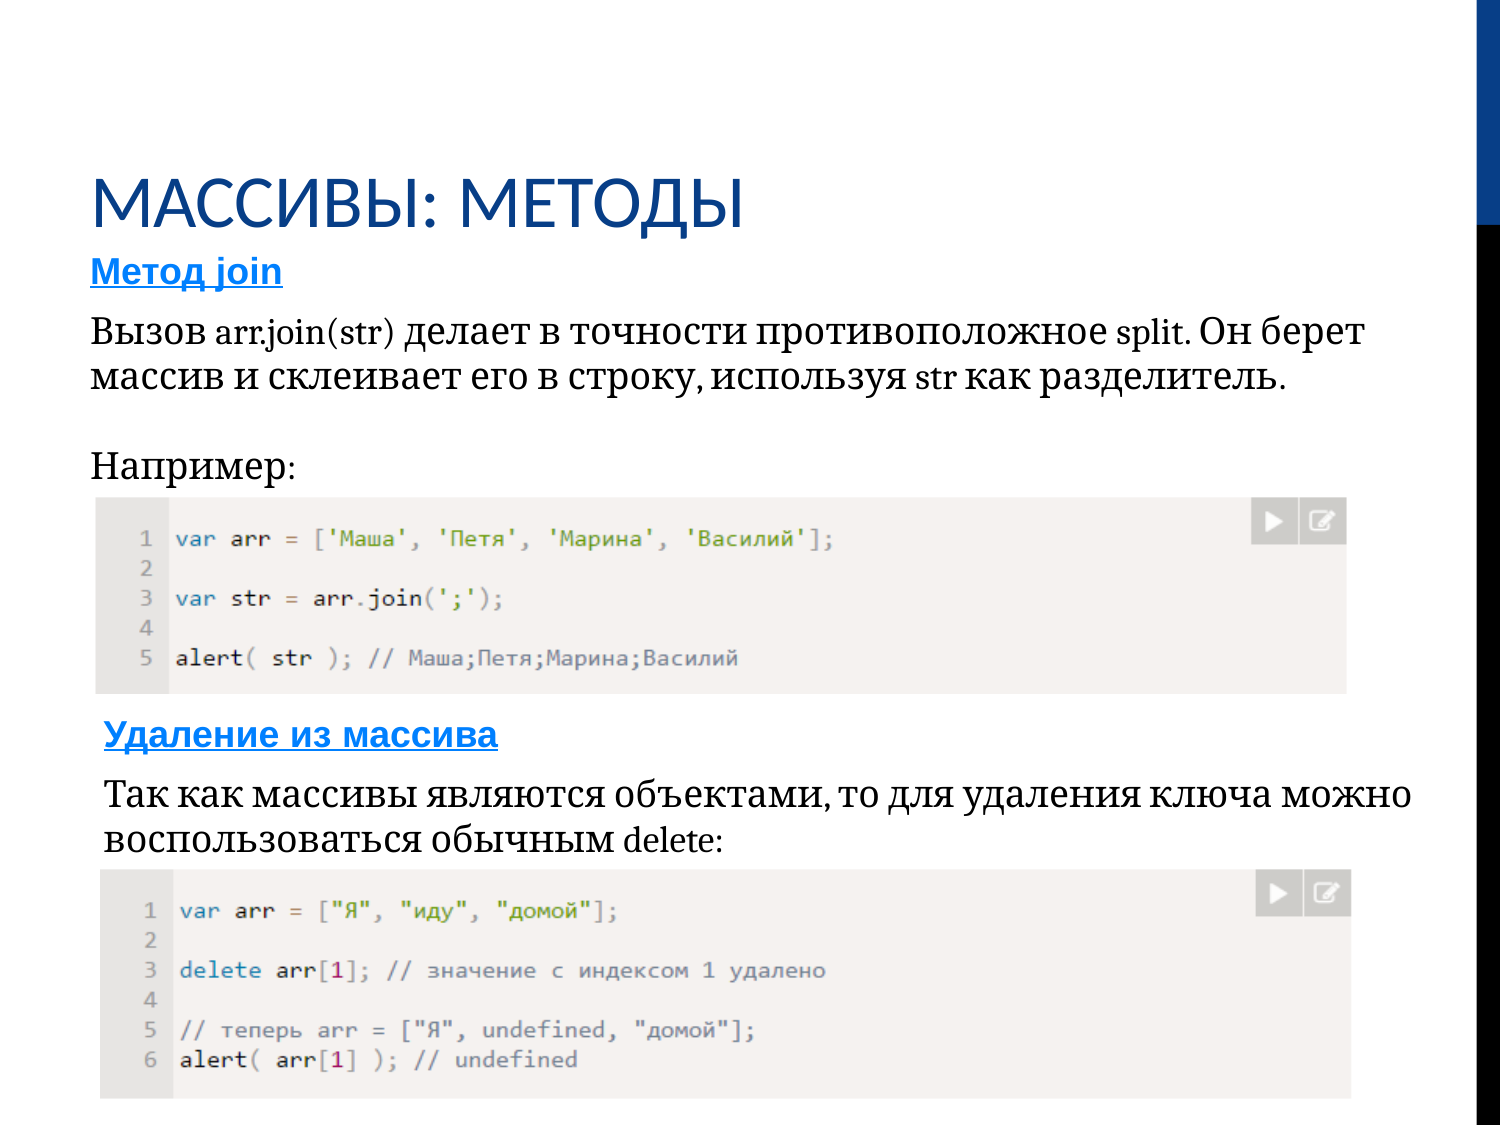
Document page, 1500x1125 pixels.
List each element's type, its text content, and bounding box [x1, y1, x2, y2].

picture [88, 496, 1350, 694]
picture [100, 868, 1353, 1102]
text_box Удаление из массива [88, 702, 519, 762]
text_box Вызов arr.join(str) делает в точности противоположное split. Он берет массив и склеивает его в строку, используя str как разделитель. Например: [75, 299, 1424, 497]
text_box Метод join [74, 239, 300, 300]
text_box Так как массивы являются объектами, то для удаления ключа можно воспользоваться обычным delete: [88, 762, 1439, 869]
title МАССИВЫ: МЕТОДЫ [75, 25, 1025, 250]
